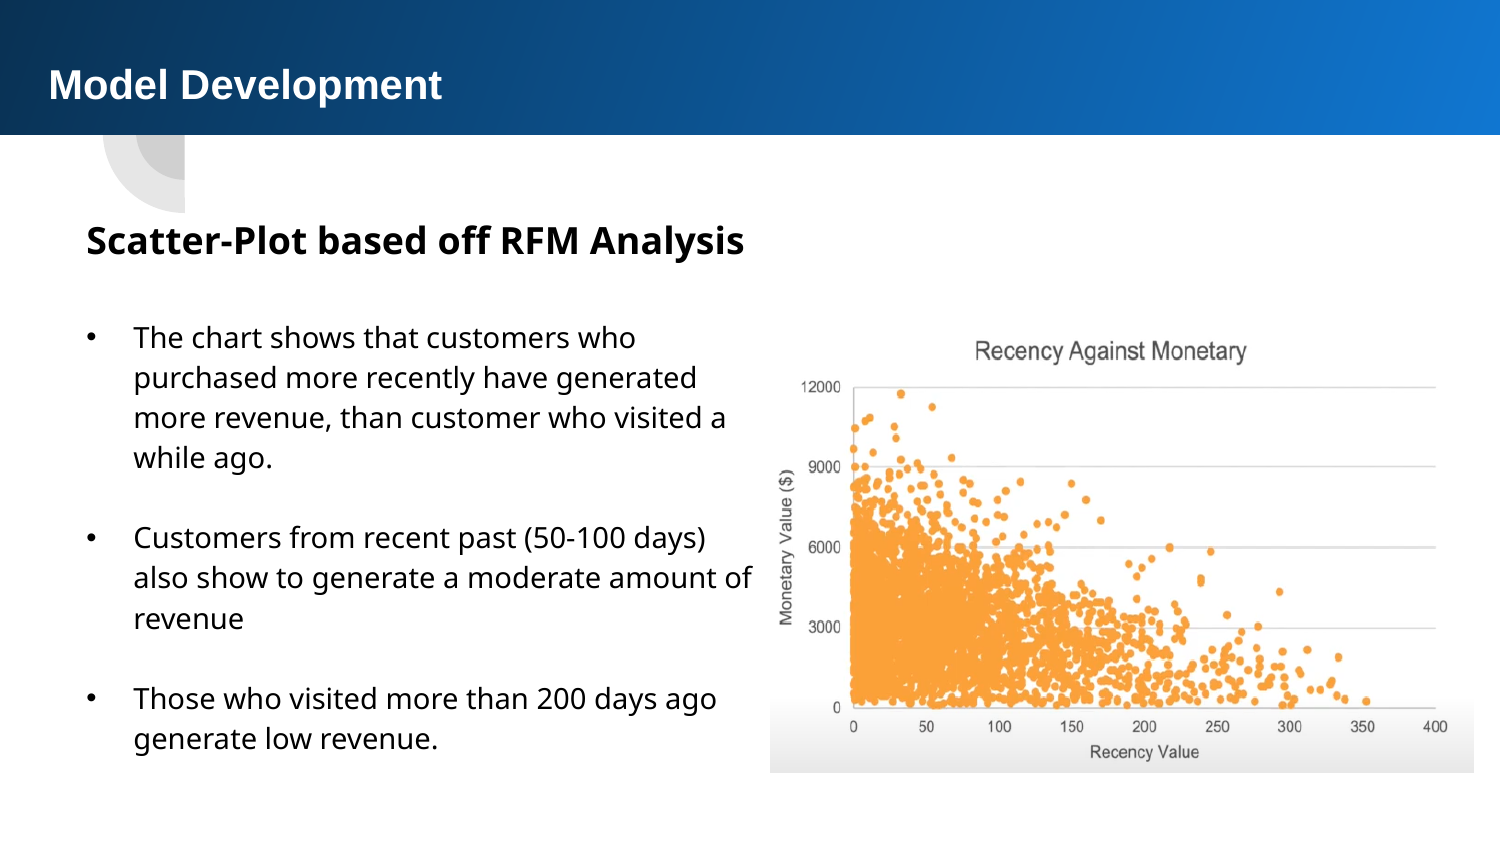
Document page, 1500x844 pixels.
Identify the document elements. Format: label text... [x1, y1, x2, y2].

picture [769, 321, 1474, 773]
text_box Model Development [33, 43, 1439, 120]
text_box Scatter-Plot based off RFM Analysis The chart shows that customers who purchased more recently have generated more revenue, than customer who visited a while ago. Customers from recent past (50-100 days) also show to generate a moderate amount of revenue Those who visited more than 200 days ago generate low revenue. [71, 195, 782, 775]
text_box [0, 0, 1500, 135]
text_box [33, 177, 1439, 263]
